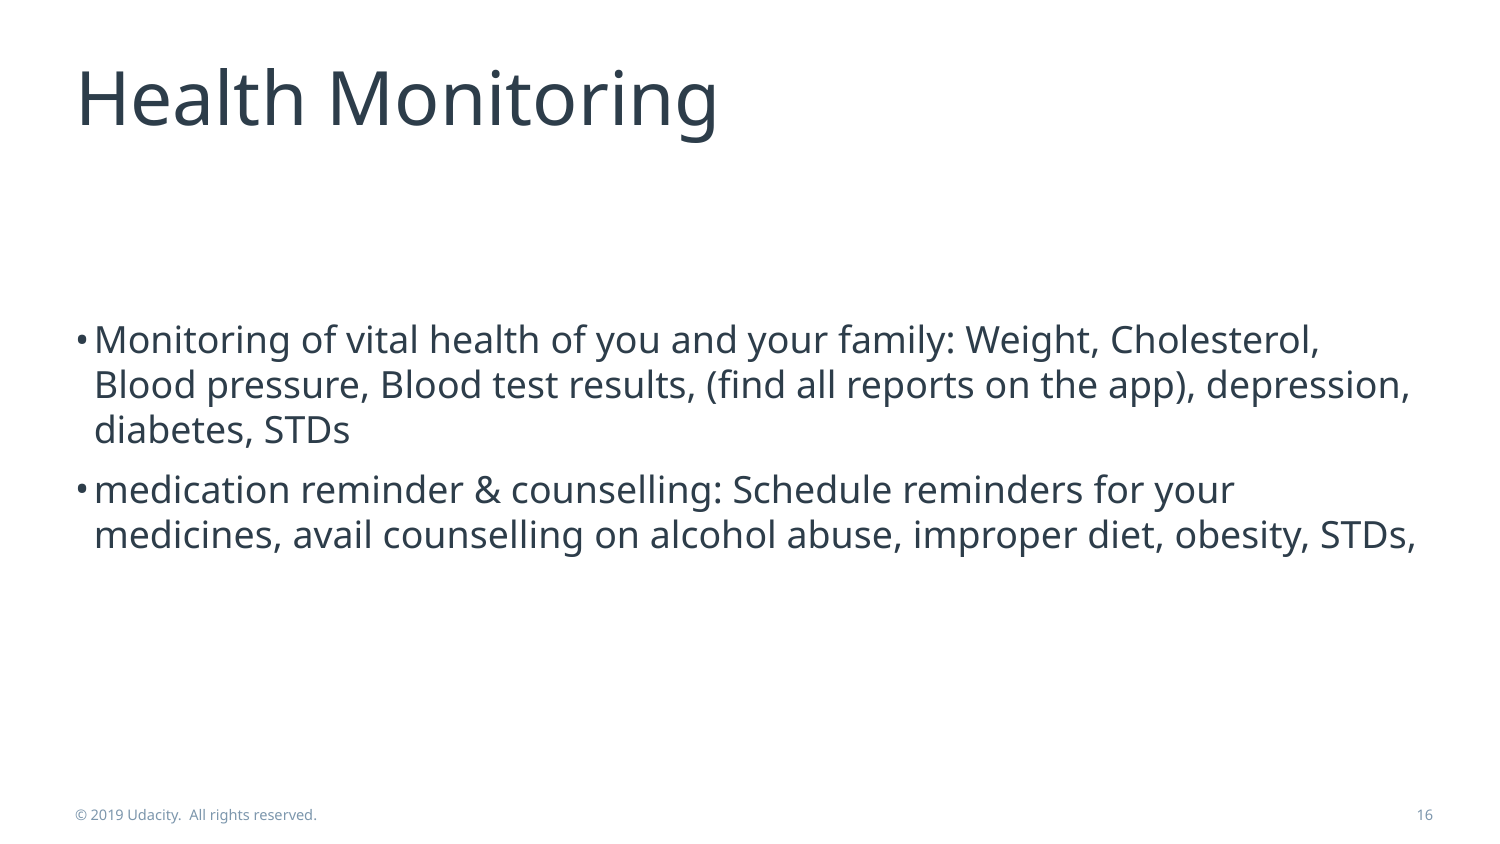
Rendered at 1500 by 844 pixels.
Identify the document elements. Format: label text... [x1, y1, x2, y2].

title Health Monitoring [75, 50, 1425, 148]
slide_number 16 [1416, 806, 1434, 826]
list © 2019 Udacity. All rights reserved. [75, 806, 725, 826]
list Monitoring of vital health of you and your family: Weight, Cholesterol, Blood pressure, Blood test results, (find all reports on the app), depression, diabetes, STDs medication reminder & counselling: Schedule reminders for your medicines, avail counselling on alcohol abuse, improper diet, obesity, STDs, [75, 231, 1425, 700]
